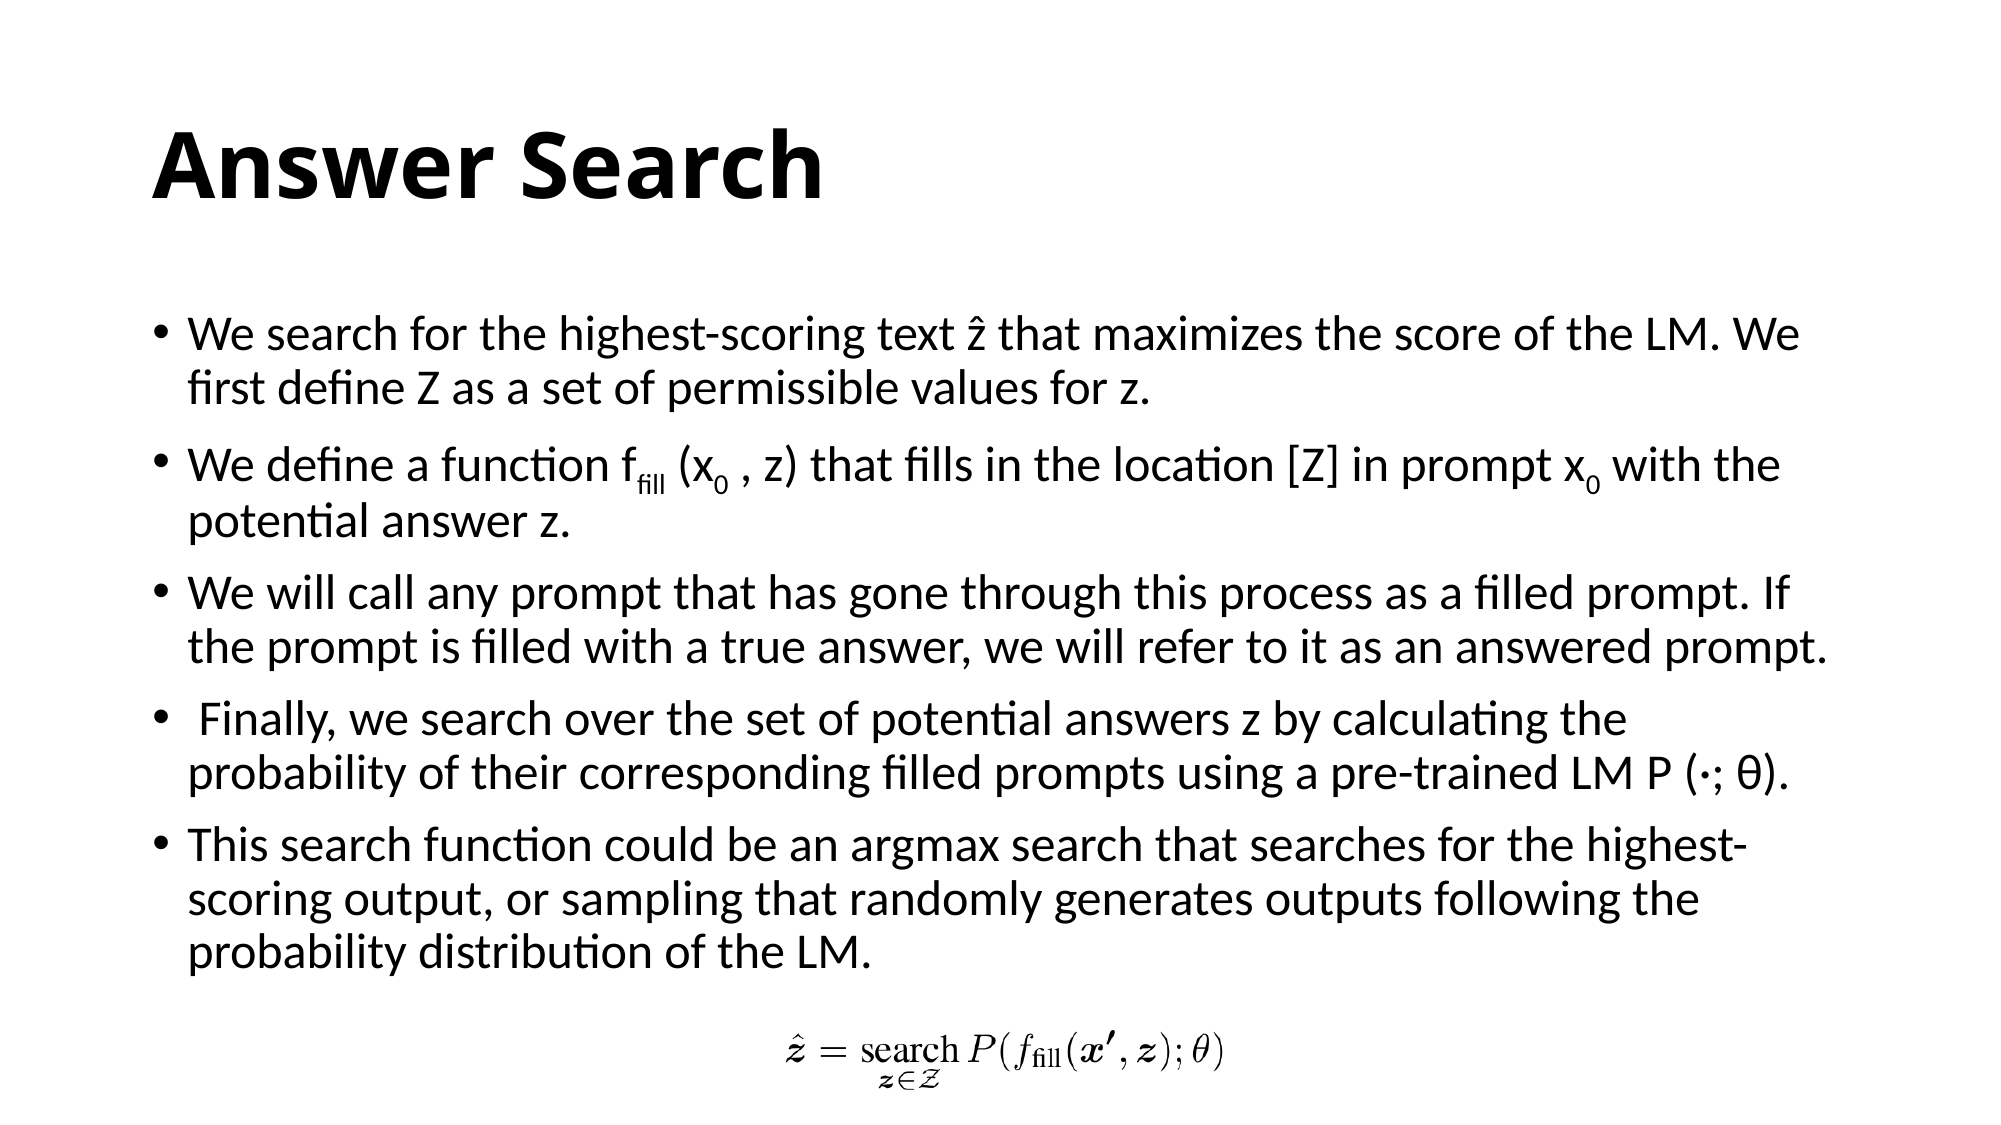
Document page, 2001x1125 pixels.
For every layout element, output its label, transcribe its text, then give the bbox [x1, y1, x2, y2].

list We search for the highest-scoring text ẑ that maximizes the score of the LM. We first define Z as a set of permissible values for z. We define a function ffill (x0 , z) that fills in the location [Z] in prompt x0 with the potential answer z. We will call any prompt that has gone through this process as a filled prompt. If the prompt is filled with a true answer, we will refer to it as an answered prompt. Finally, we search over the set of potential answers z by calculating the probability of their corresponding filled prompts using a pre-trained LM P (·; θ). This search function could be an argmax search that searches for the highest-scoring output, or sampling that randomly generates outputs following the probability distribution of the LM. [137, 299, 1863, 1014]
picture [775, 1012, 1226, 1096]
title Answer Search [137, 59, 1863, 278]
